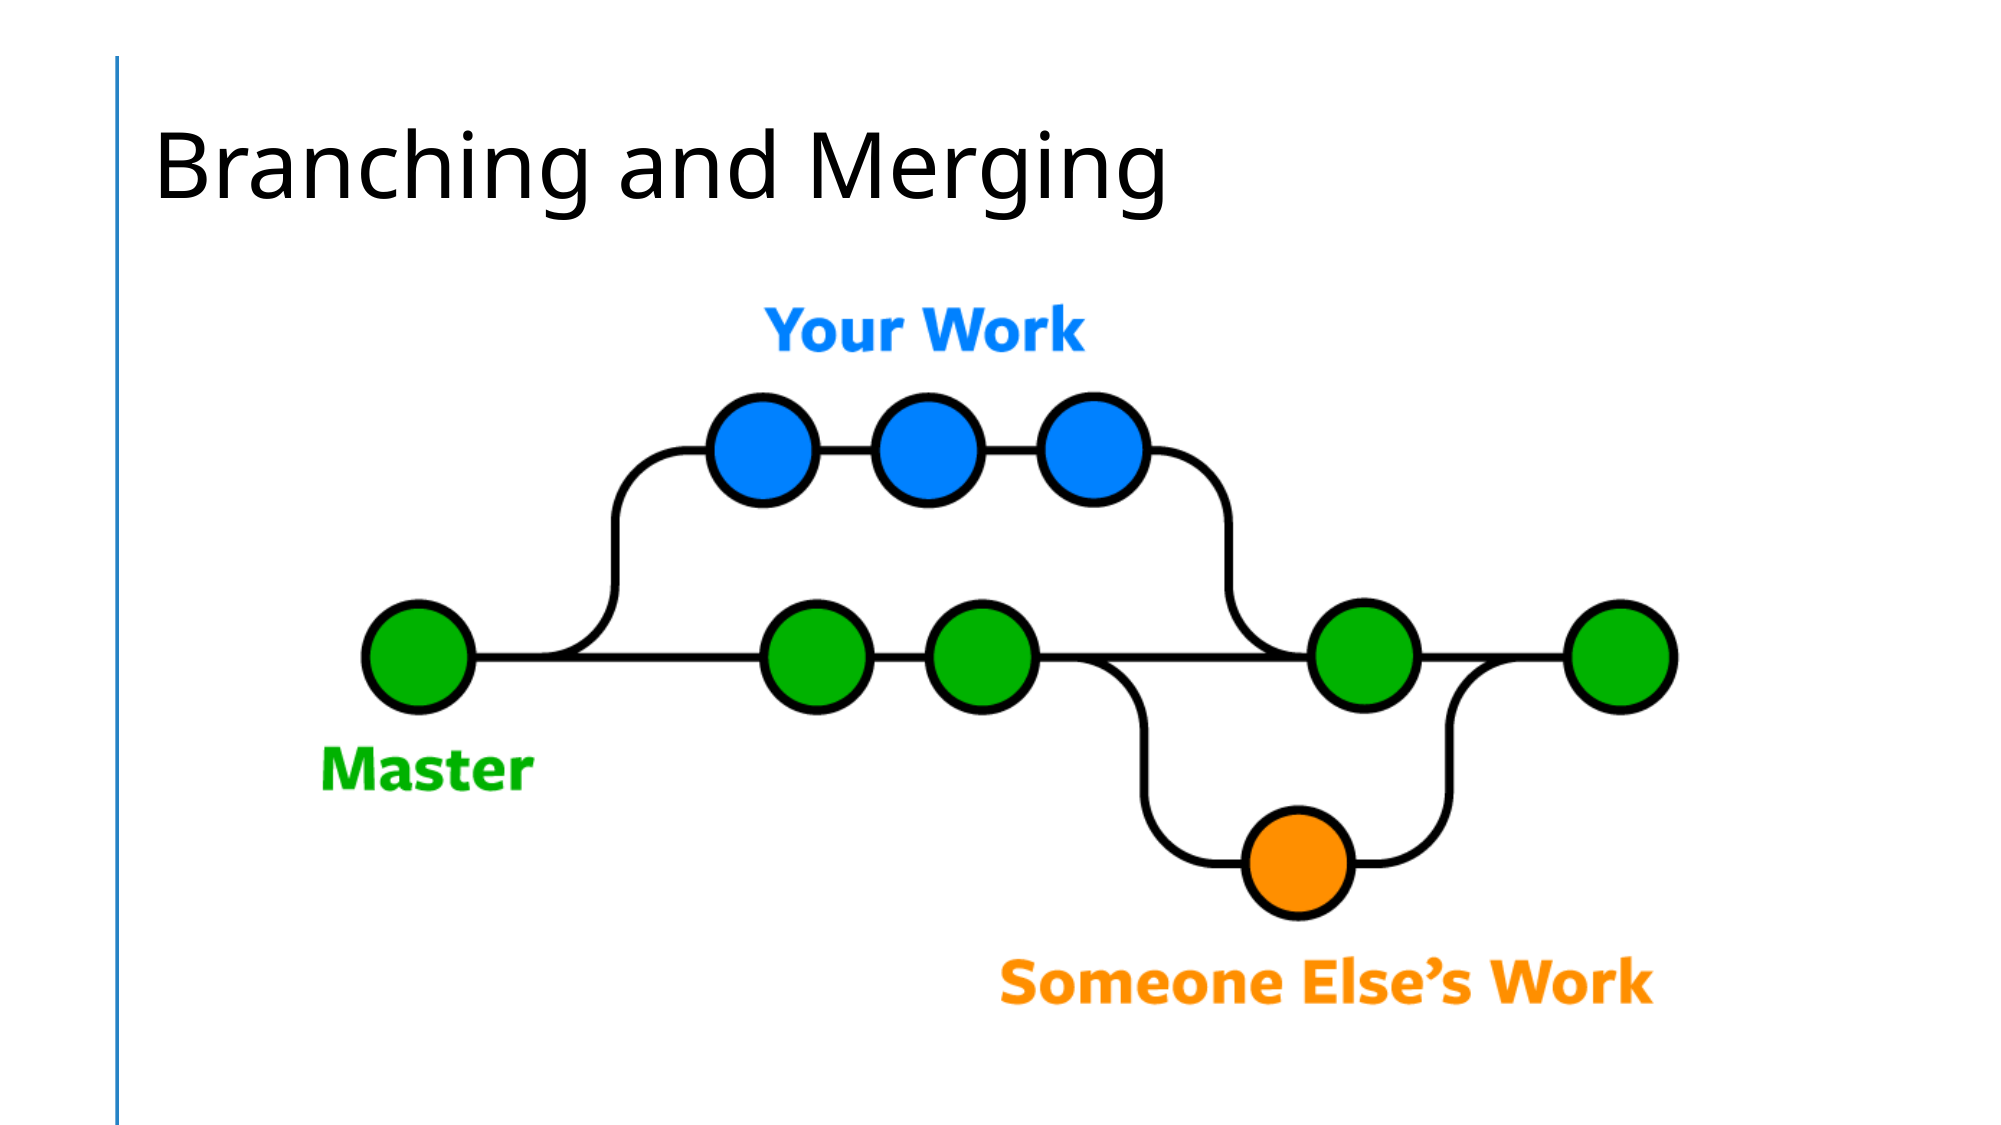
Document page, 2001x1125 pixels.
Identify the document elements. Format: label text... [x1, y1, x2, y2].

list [303, 299, 1697, 1014]
title Branching and Merging [137, 59, 1863, 278]
